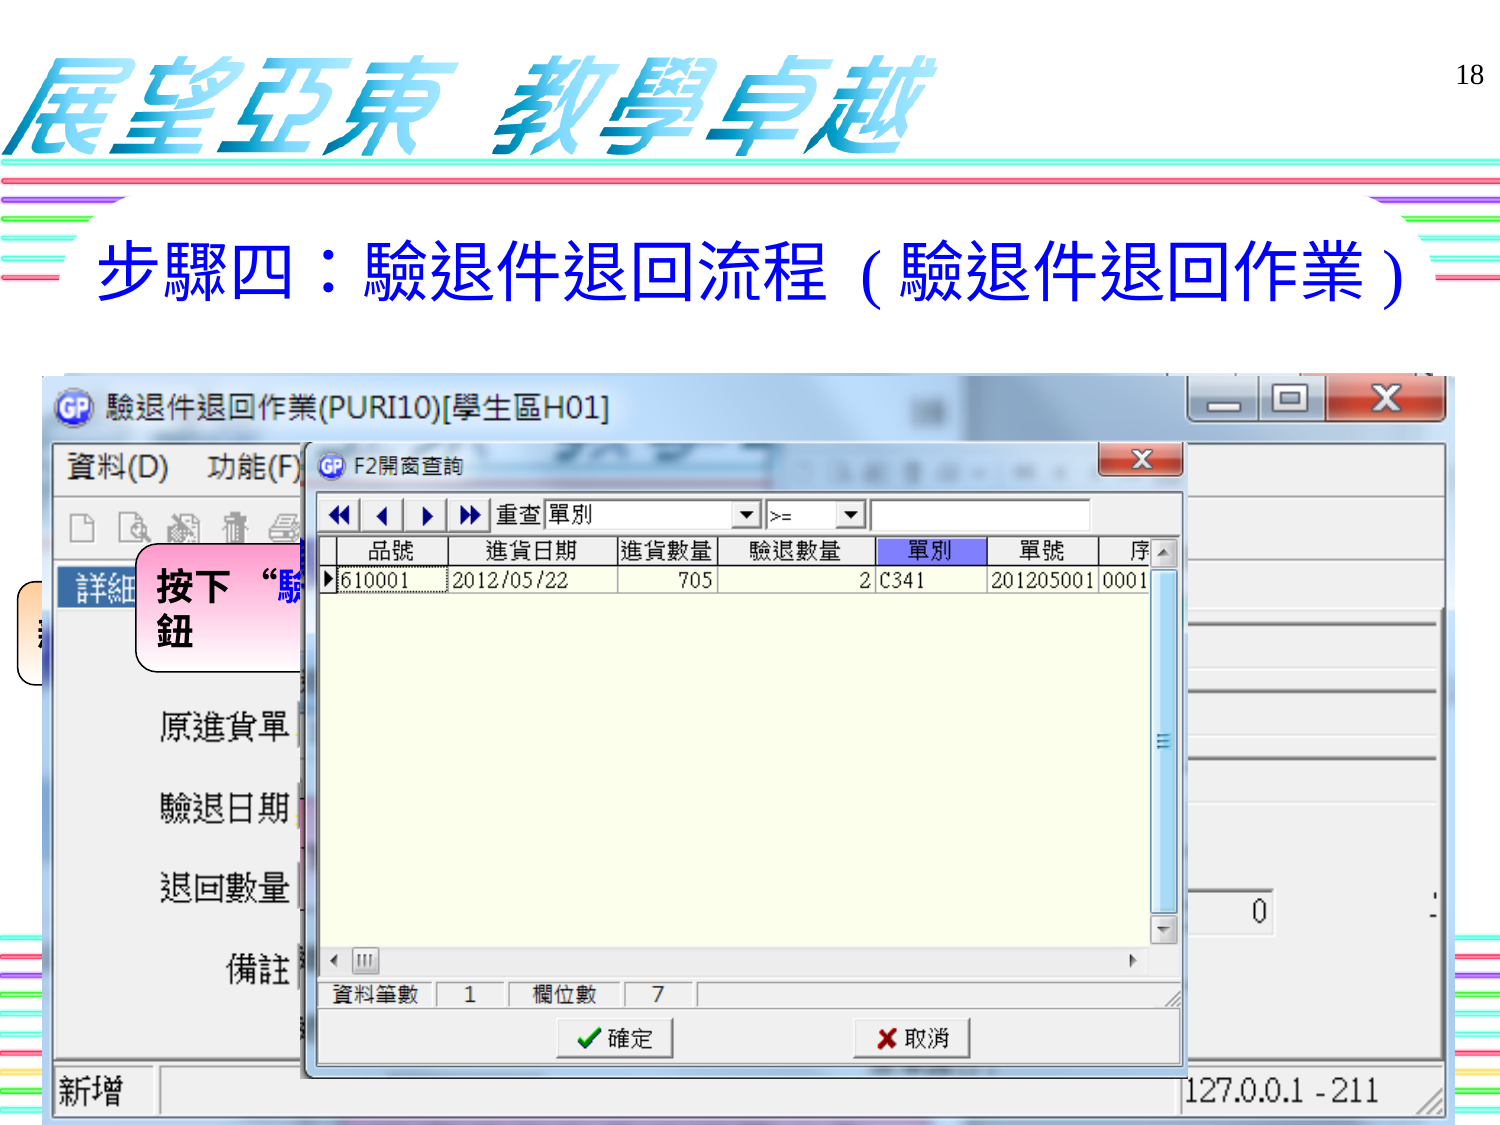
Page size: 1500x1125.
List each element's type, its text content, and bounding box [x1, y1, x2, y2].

slide_number 18 [1149, 42, 1500, 103]
text_box 新增一筆驗退件退回單據 [15, 579, 37, 687]
title 步驟四：驗退件退回流程 (驗退件退回作業) [29, 184, 1471, 355]
picture [0, 0, 1500, 1125]
